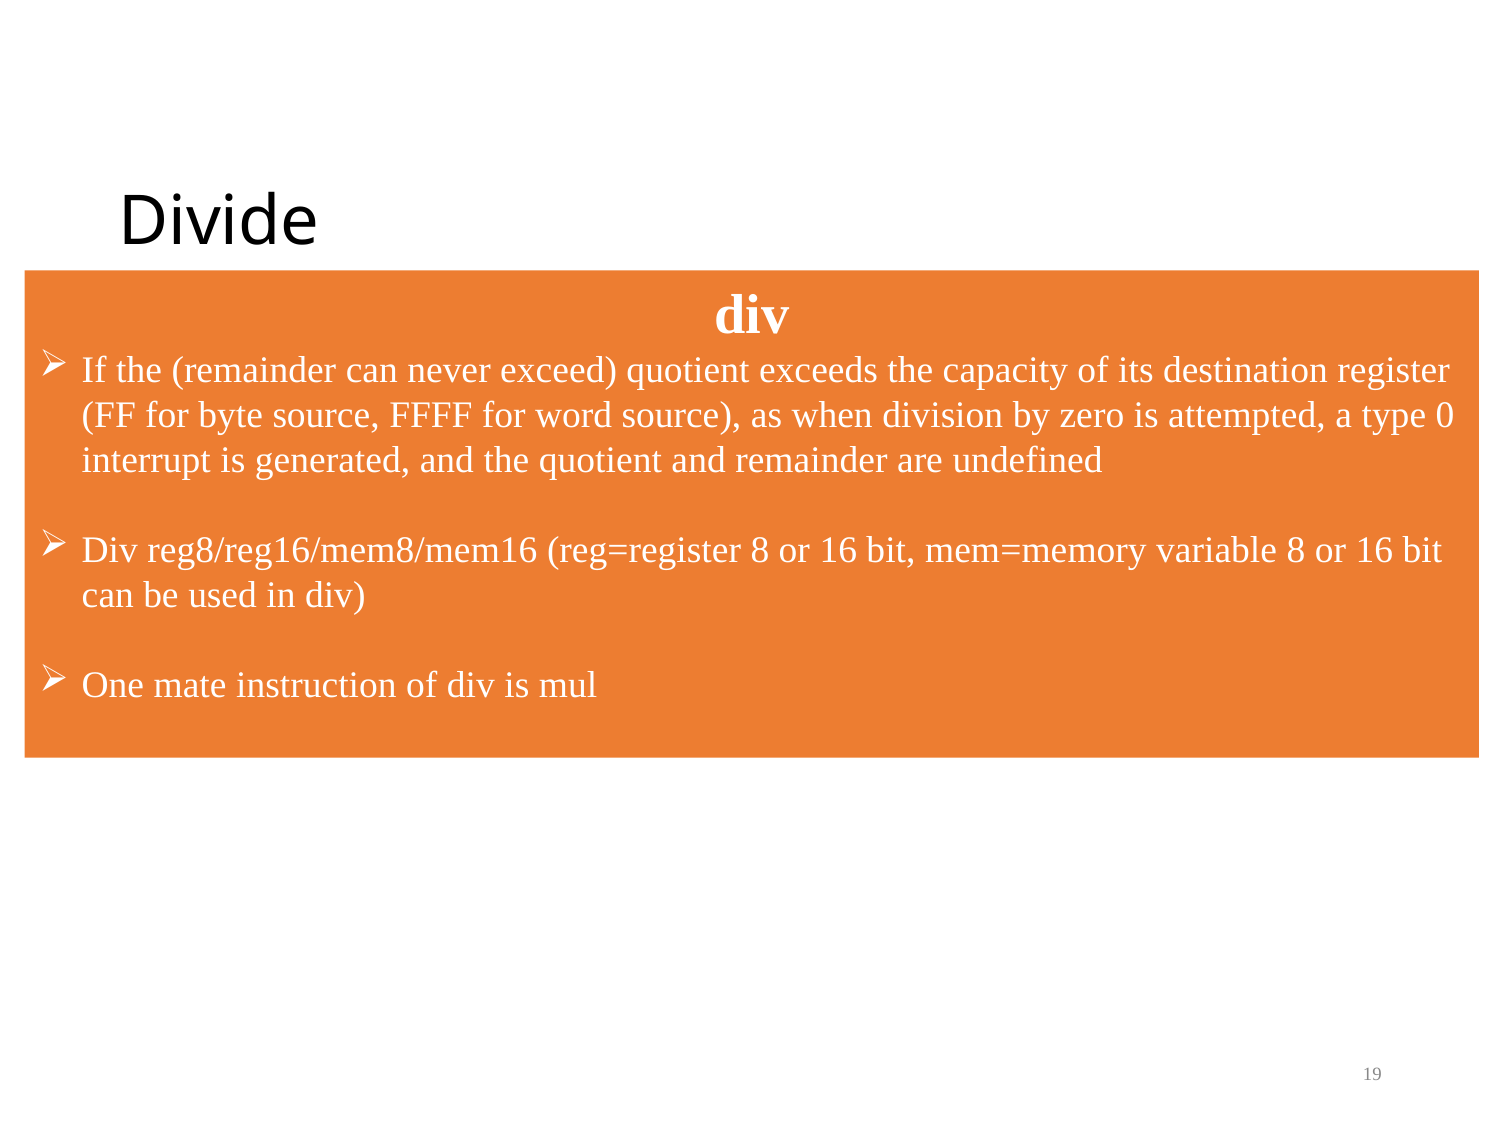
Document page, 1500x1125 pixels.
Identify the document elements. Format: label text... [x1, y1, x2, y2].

title Divide [103, 140, 1397, 270]
slide_number 19 [1059, 1042, 1397, 1103]
text_box div If the (remainder can never exceed) quotient exceeds the capacity of its destination register (FF for byte source, FFFF for word source), as when division by zero is attempted, a type 0 interrupt is generated, and the quotient and remainder are undefined Div reg8/reg16/mem8/mem16 (reg=register 8 or 16 bit, mem=memory variable 8 or 16 bit can be used in div) One mate instruction of div is mul [24, 270, 1479, 758]
